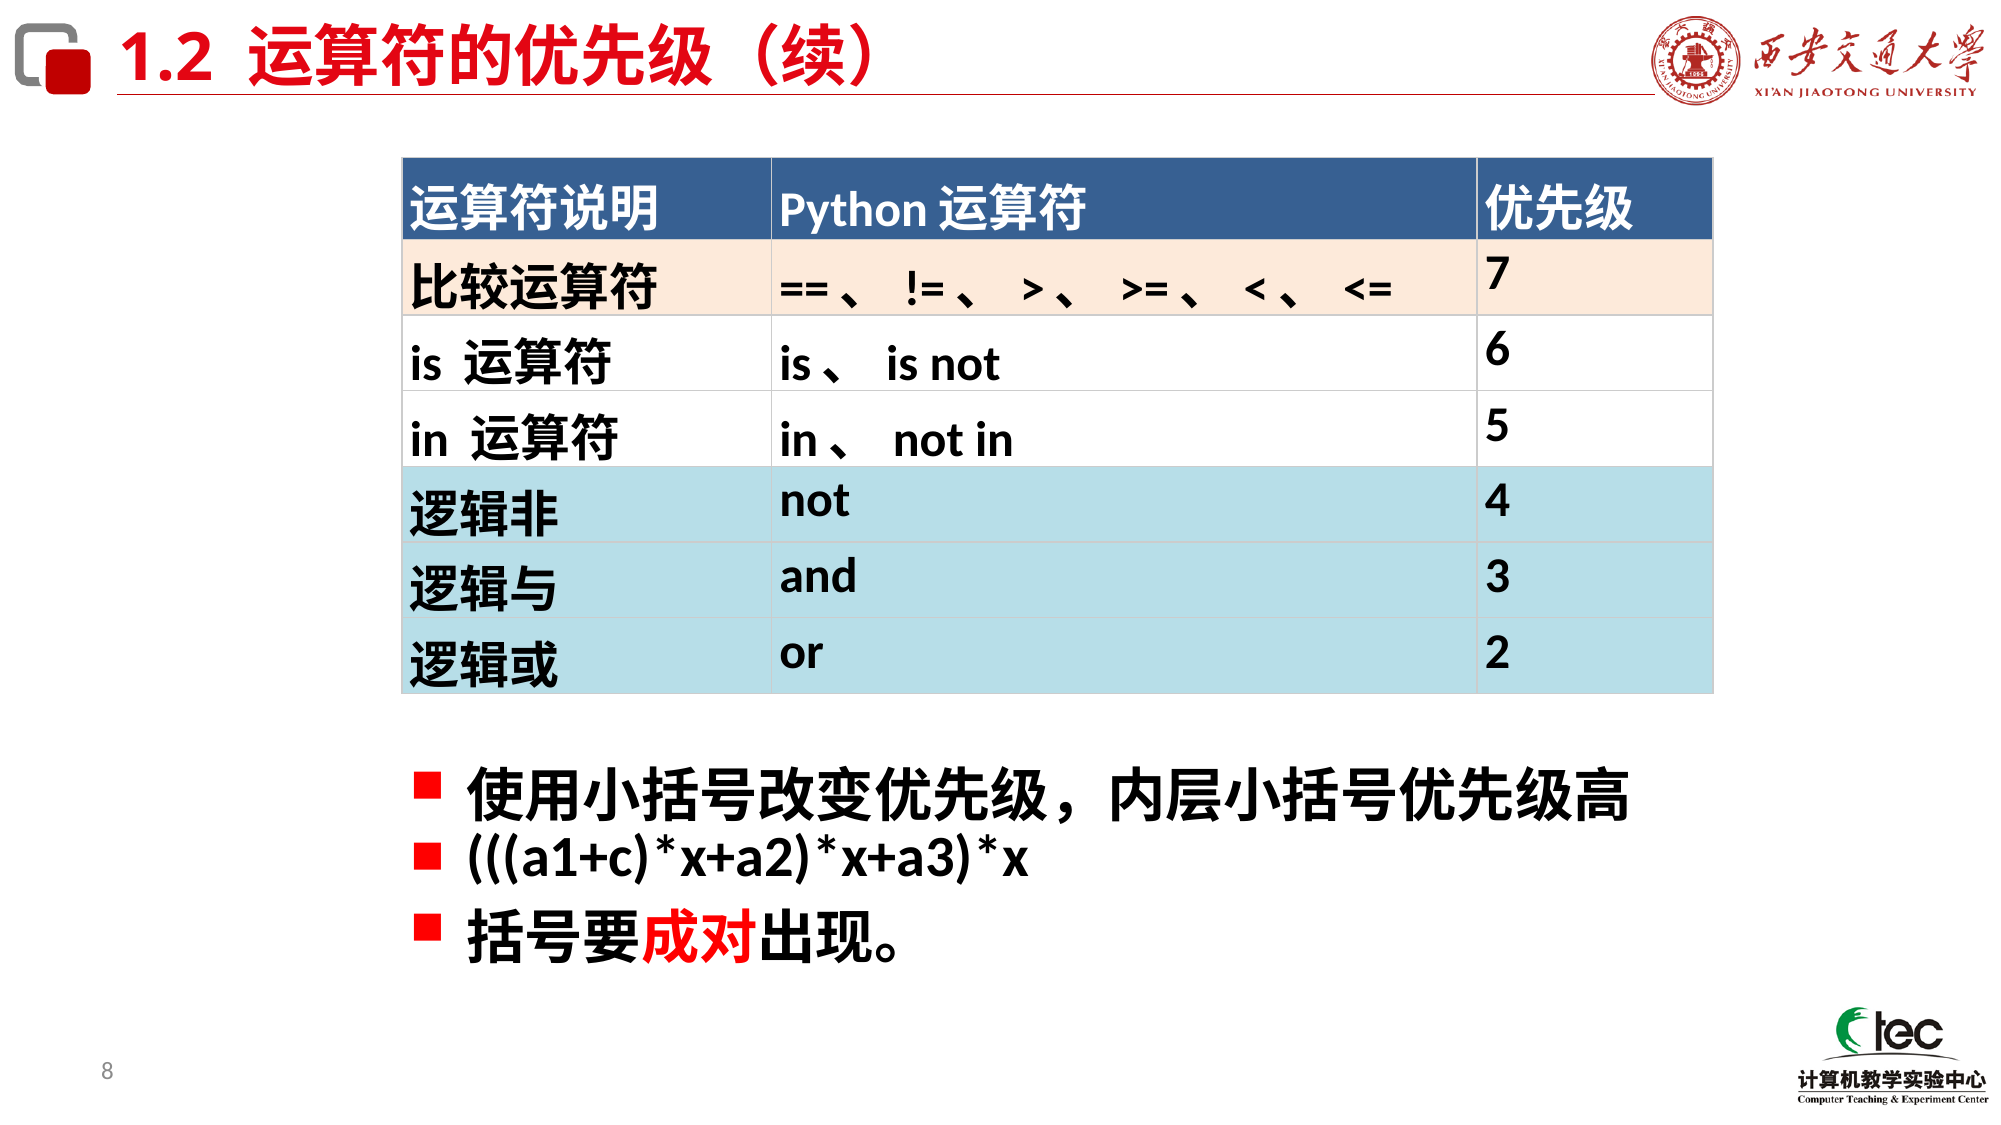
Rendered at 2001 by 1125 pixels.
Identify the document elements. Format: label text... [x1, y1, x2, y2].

table_cell or [772, 618, 1476, 693]
table_cell 逻辑或 [403, 618, 771, 693]
table_cell 7 [1478, 240, 1712, 314]
table_cell in、not in [772, 391, 1476, 466]
table_cell ==、!=、>、>=、<、<= [772, 240, 1476, 314]
table_cell and [772, 543, 1476, 617]
table_cell 比较运算符 [403, 240, 771, 314]
table_cell in 运算符 [403, 391, 771, 466]
slide_number 8 [86, 1039, 537, 1100]
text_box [19, 27, 91, 95]
table_header Python运算符 [772, 158, 1476, 239]
text_box 使用小括号改变优先级，内层小括号优先级高 (((a1+c)*x+a2)*x+a3)*x 括号要成对出现。 [395, 741, 1746, 1061]
picture [1788, 993, 2000, 1125]
table_cell 逻辑非 [403, 467, 771, 541]
table_cell 6 [1478, 316, 1712, 390]
table_header 优先级 [1478, 158, 1712, 239]
picture [1647, 12, 1995, 109]
text_box 1.2 运算符的优先级（续） [103, 6, 930, 102]
table_cell 5 [1478, 391, 1712, 466]
table_cell is 运算符 [403, 316, 771, 390]
table_header 运算符说明 [403, 158, 771, 239]
table_cell 4 [1478, 467, 1712, 541]
table_cell not [772, 467, 1476, 541]
table_cell 2 [1478, 618, 1712, 693]
table_cell 3 [1478, 543, 1712, 617]
table_cell is、is not [772, 316, 1476, 390]
table_cell 逻辑与 [403, 543, 771, 617]
